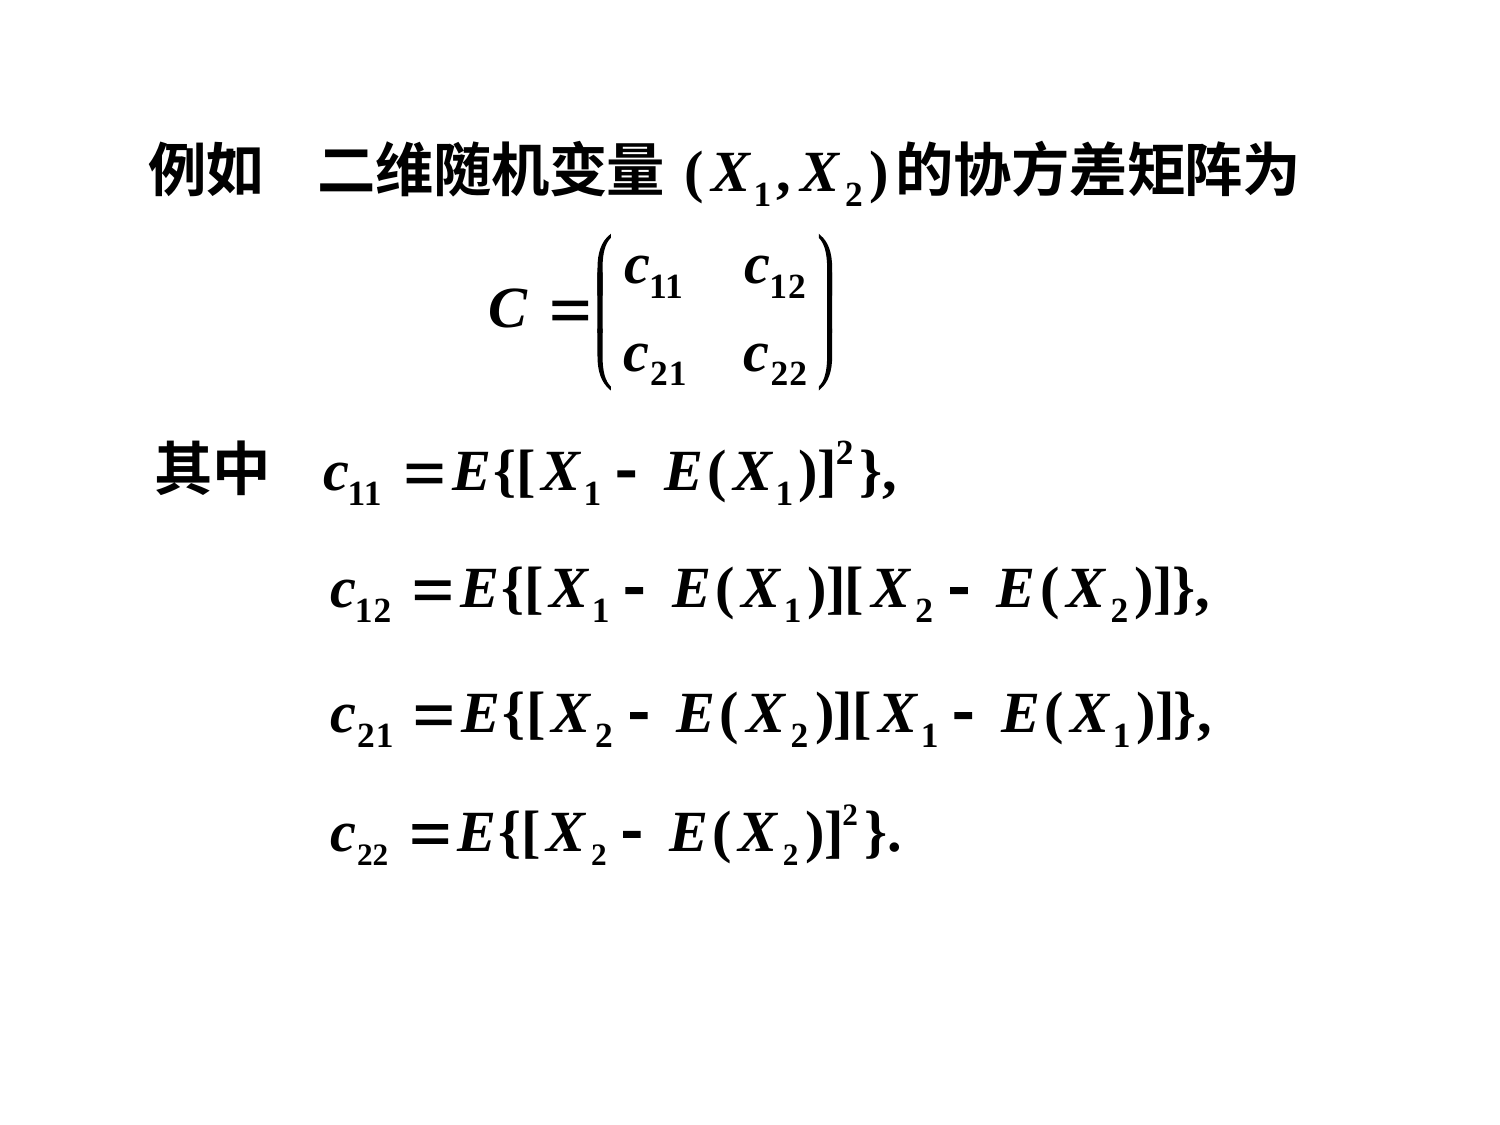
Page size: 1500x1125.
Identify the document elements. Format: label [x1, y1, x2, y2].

text_box [328, 682, 1214, 752]
text_box [147, 137, 1311, 211]
text_box [487, 231, 842, 393]
text_box [153, 432, 899, 510]
text_box [328, 557, 1214, 627]
text_box [328, 794, 904, 870]
